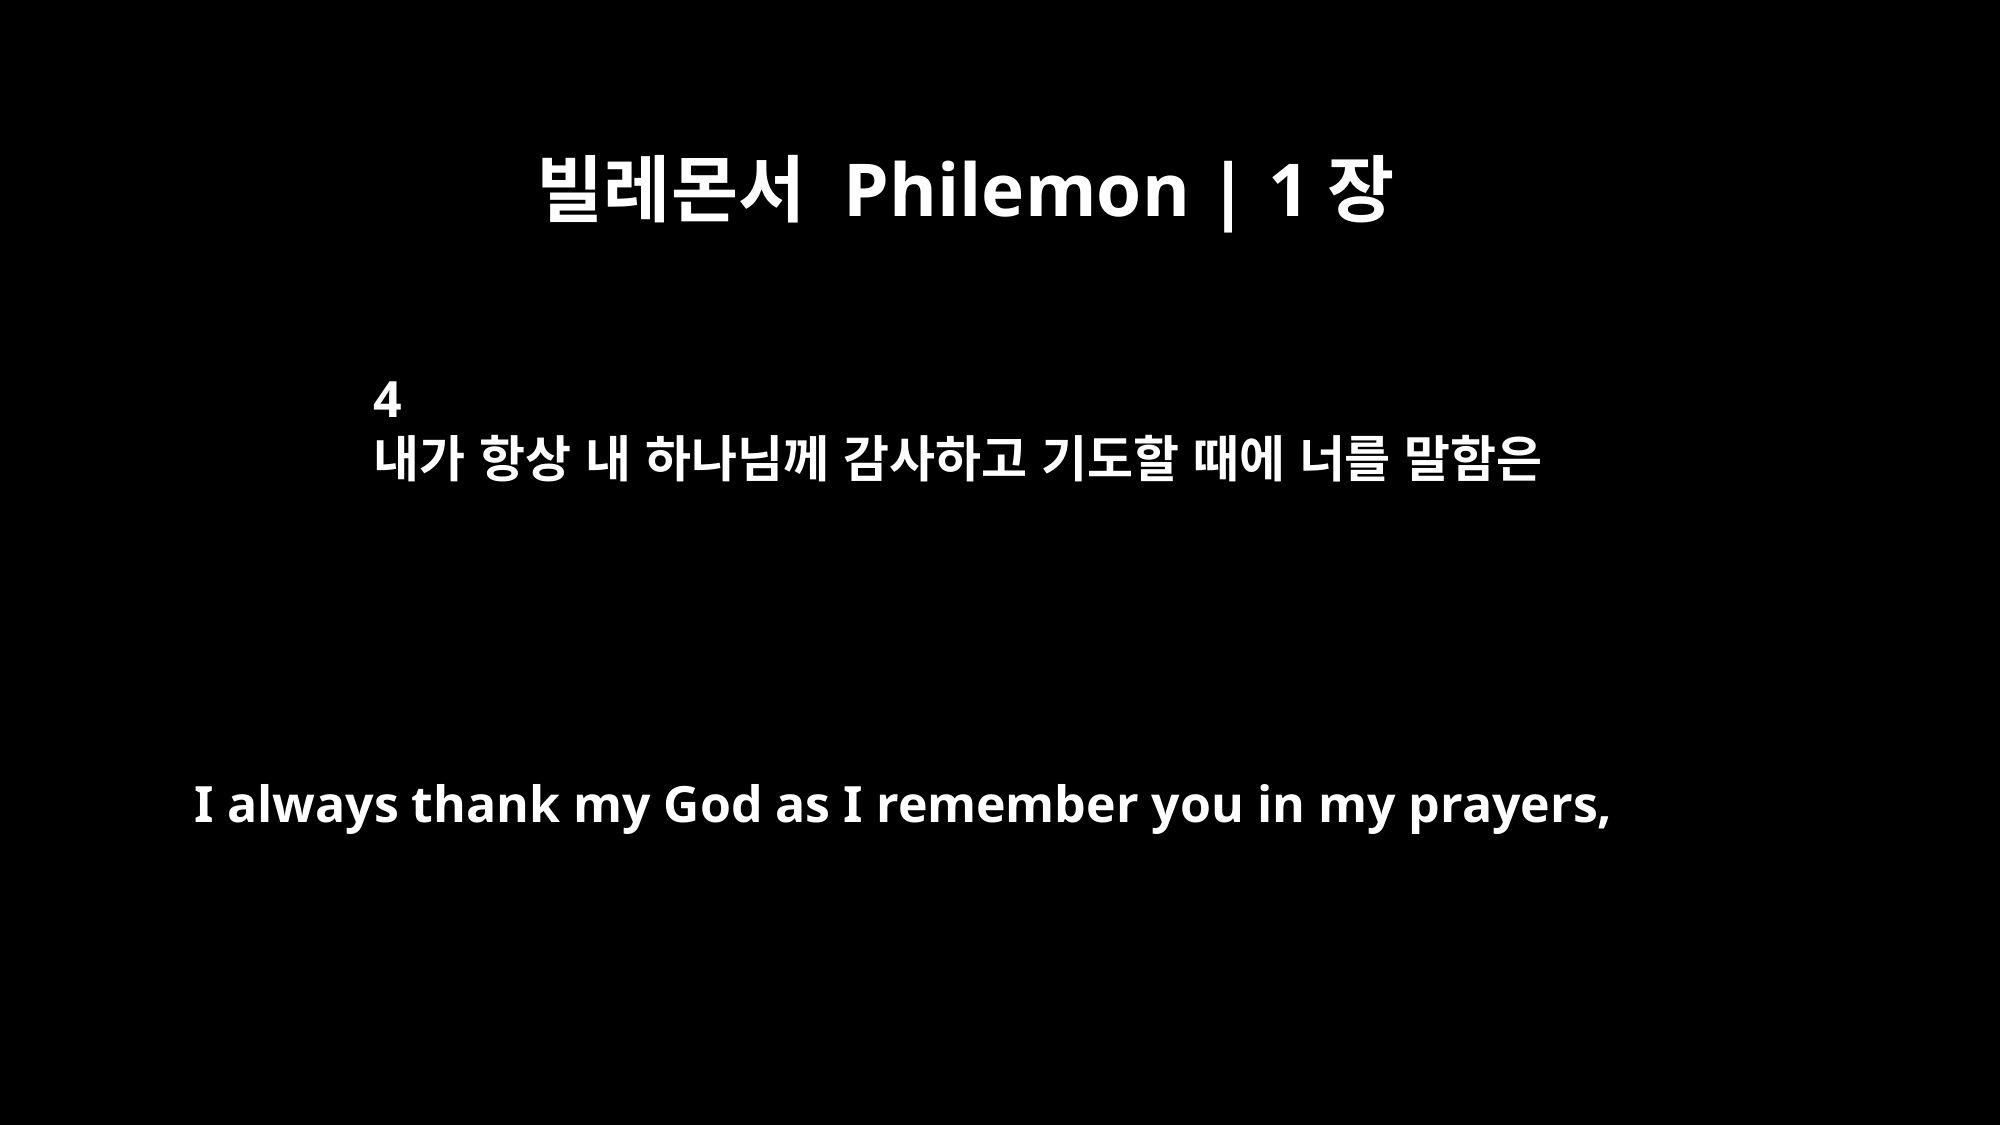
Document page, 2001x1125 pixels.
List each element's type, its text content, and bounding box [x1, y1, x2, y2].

text_box I always thank my God as I remember you in my prayers, [180, 764, 1628, 840]
text_box 빌레몬서 Philemon | 1장 [521, 136, 1410, 239]
text_box 4 내가 항상 내 하나님께 감사하고 기도할 때에 너를 말함은 [358, 359, 1559, 495]
